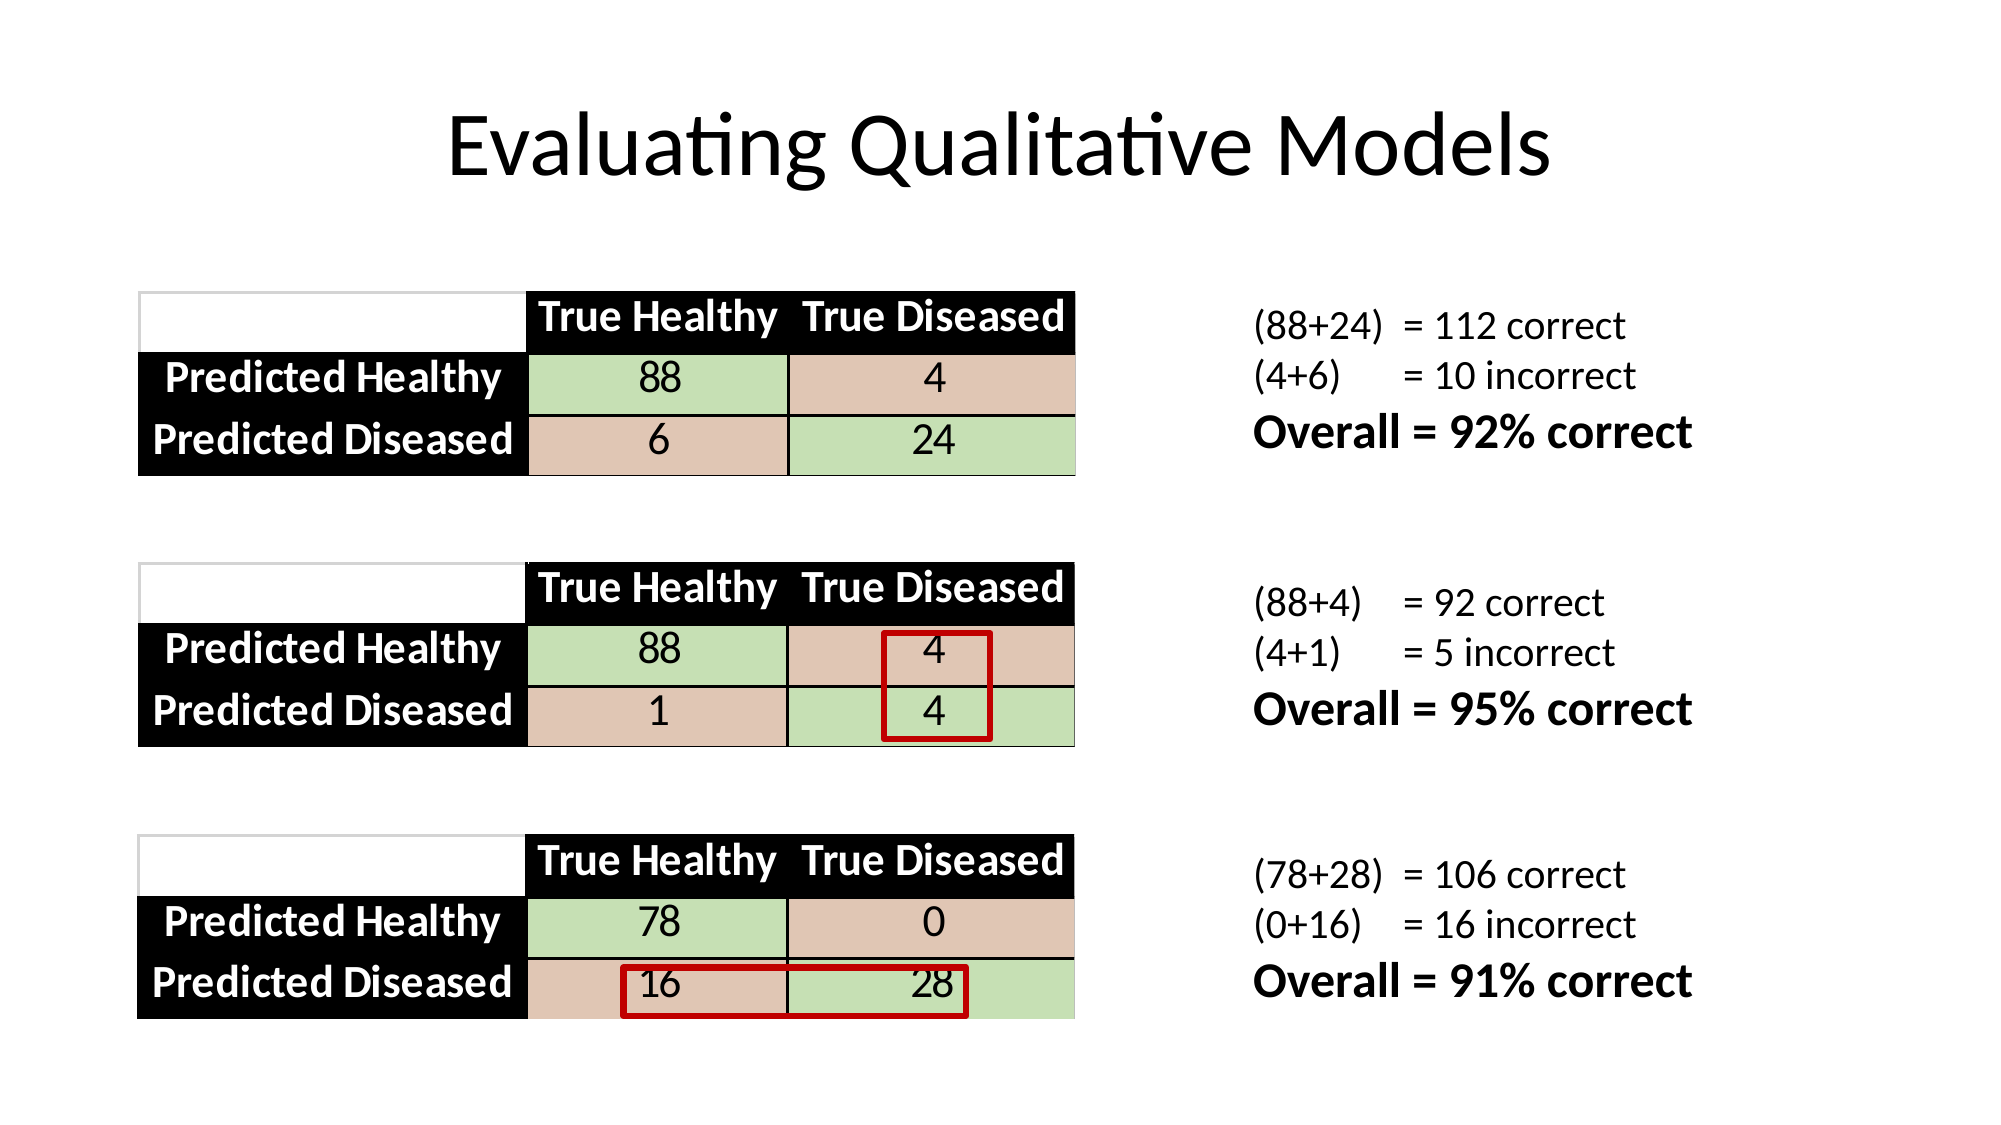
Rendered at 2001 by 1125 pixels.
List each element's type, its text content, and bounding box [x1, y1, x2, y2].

title Evaluating Qualitative Models [99, 45, 1900, 233]
text_box (88+24) = 112 correct (4+6) = 10 incorrect Overall = 92% correct [1238, 290, 1720, 466]
picture [137, 561, 1078, 750]
text_box (88+4) = 92 correct (4+1) = 5 incorrect Overall = 95% correct [1238, 567, 1720, 743]
picture [136, 834, 1078, 1023]
picture [137, 290, 1079, 479]
text_box (78+28) = 106 correct (0+16) = 16 incorrect Overall = 91% correct [1238, 839, 1720, 1015]
